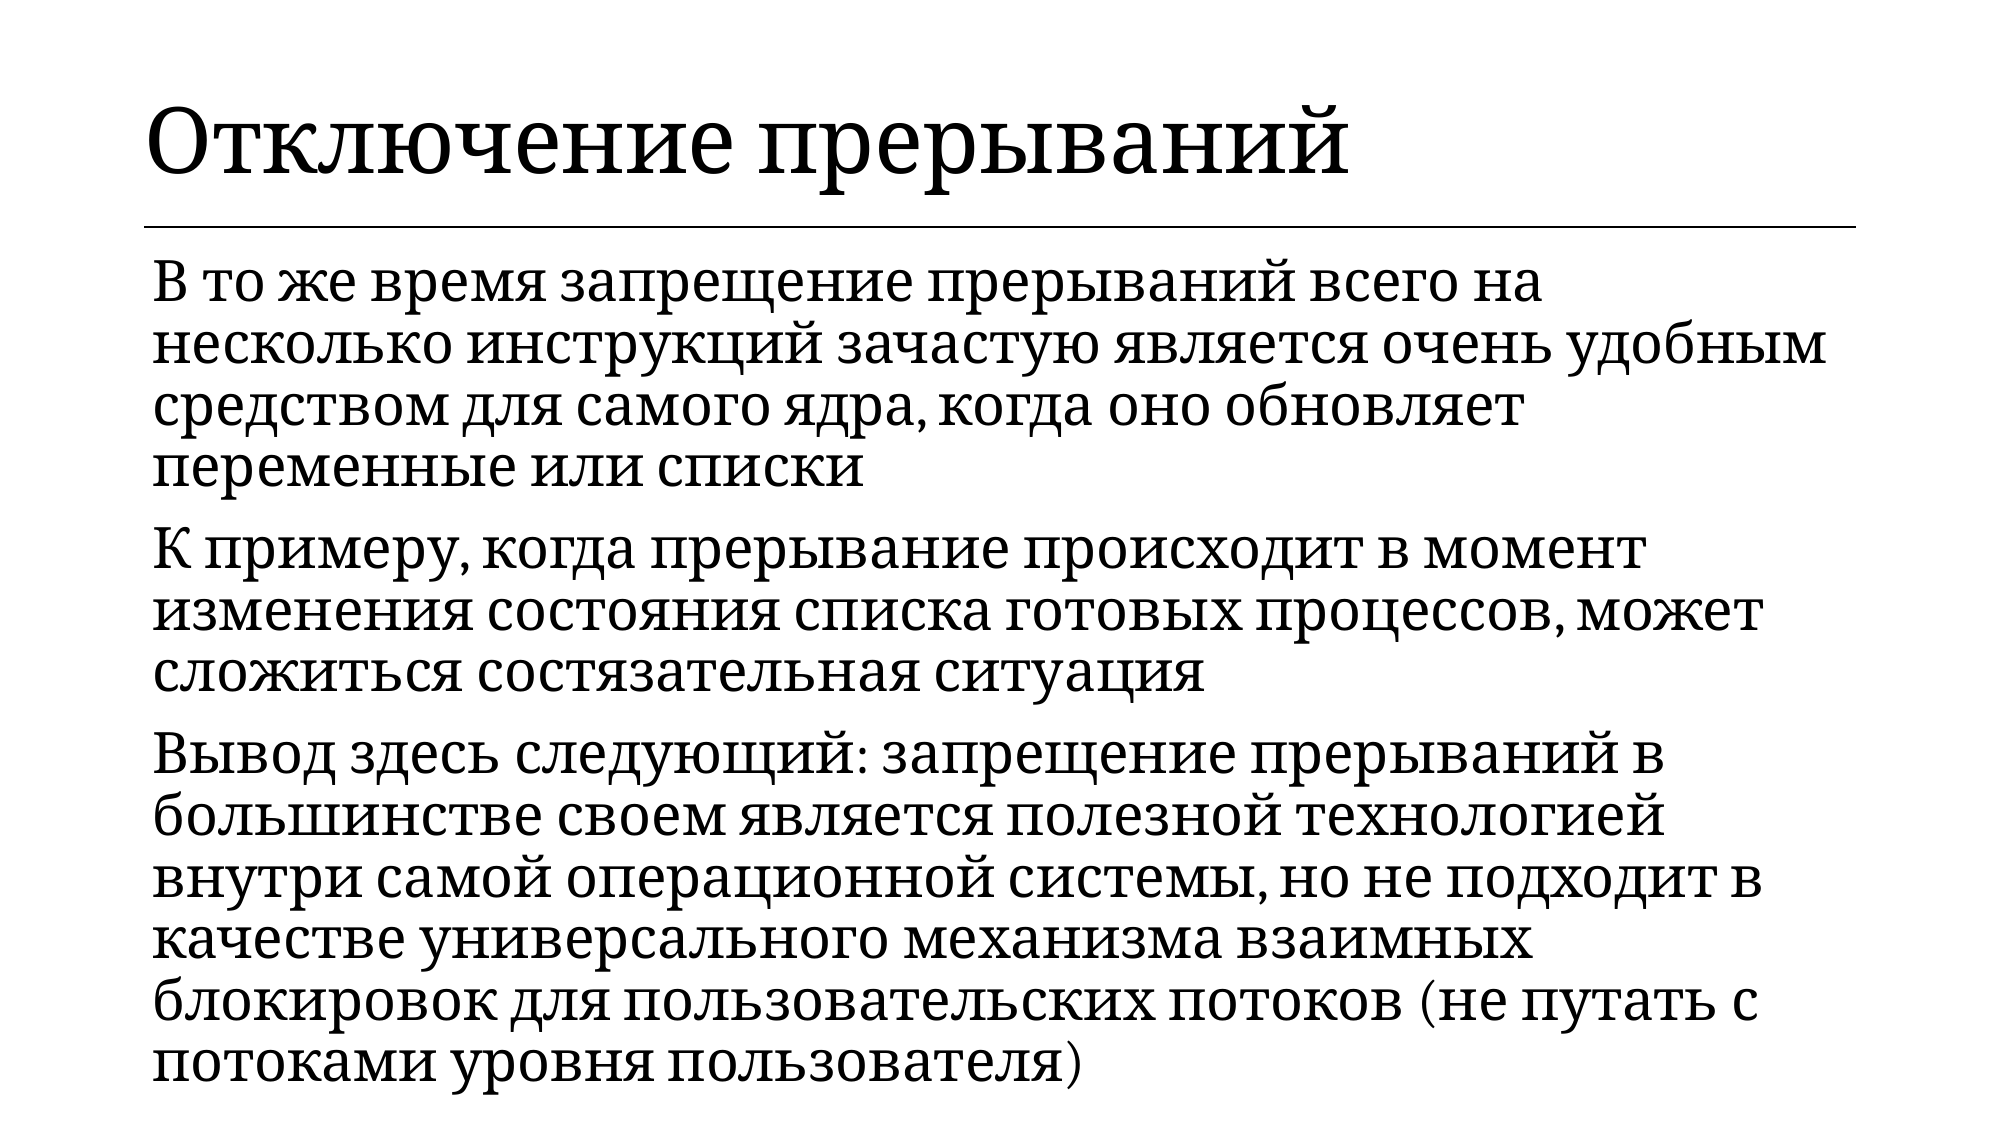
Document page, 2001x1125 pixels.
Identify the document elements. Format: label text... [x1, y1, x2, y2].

list В то же время запрещение прерываний всего на несколько инструкций зачастую является очень удобным средством для самого ядра, когда оно обновляет переменные или списки К примеру, когда прерывание происходит в момент изменения состояния списка готовых процессов, может сложиться состязательная ситуация Вывод здесь следующий: запрещение прерываний в большинстве своем является полезной технологией внутри самой операционной системы, но не подходит в качестве универсального механизма взаимных блокировок для пользовательских потоков (не путать с потоками уровня пользователя) [137, 245, 1856, 1107]
table_header Отключение прерываний [144, 60, 1856, 226]
